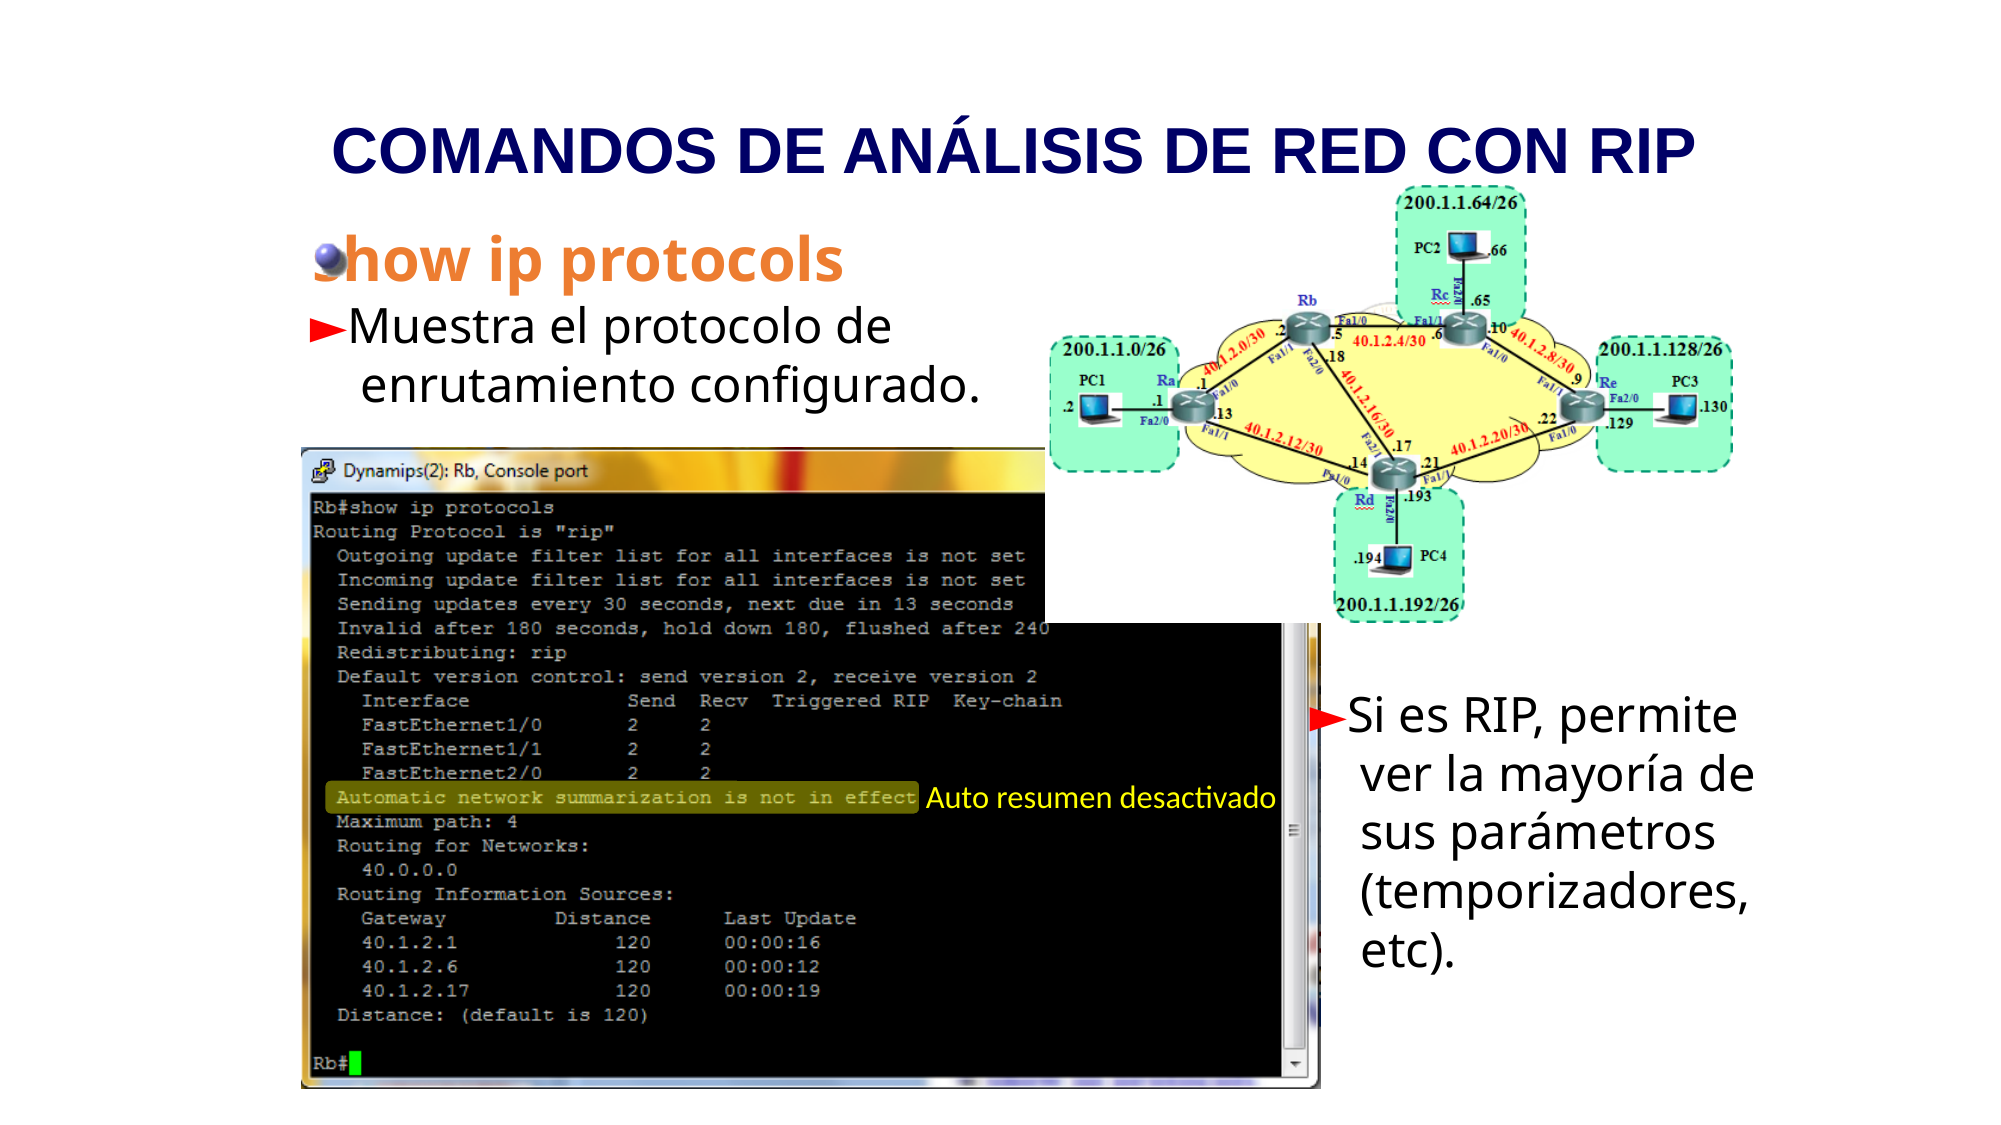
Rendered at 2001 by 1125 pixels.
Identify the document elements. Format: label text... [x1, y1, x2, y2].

text_box COMANDOS DE ANÁLISIS DE RED CON RIP [286, 101, 1713, 194]
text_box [301, 184, 1745, 1090]
